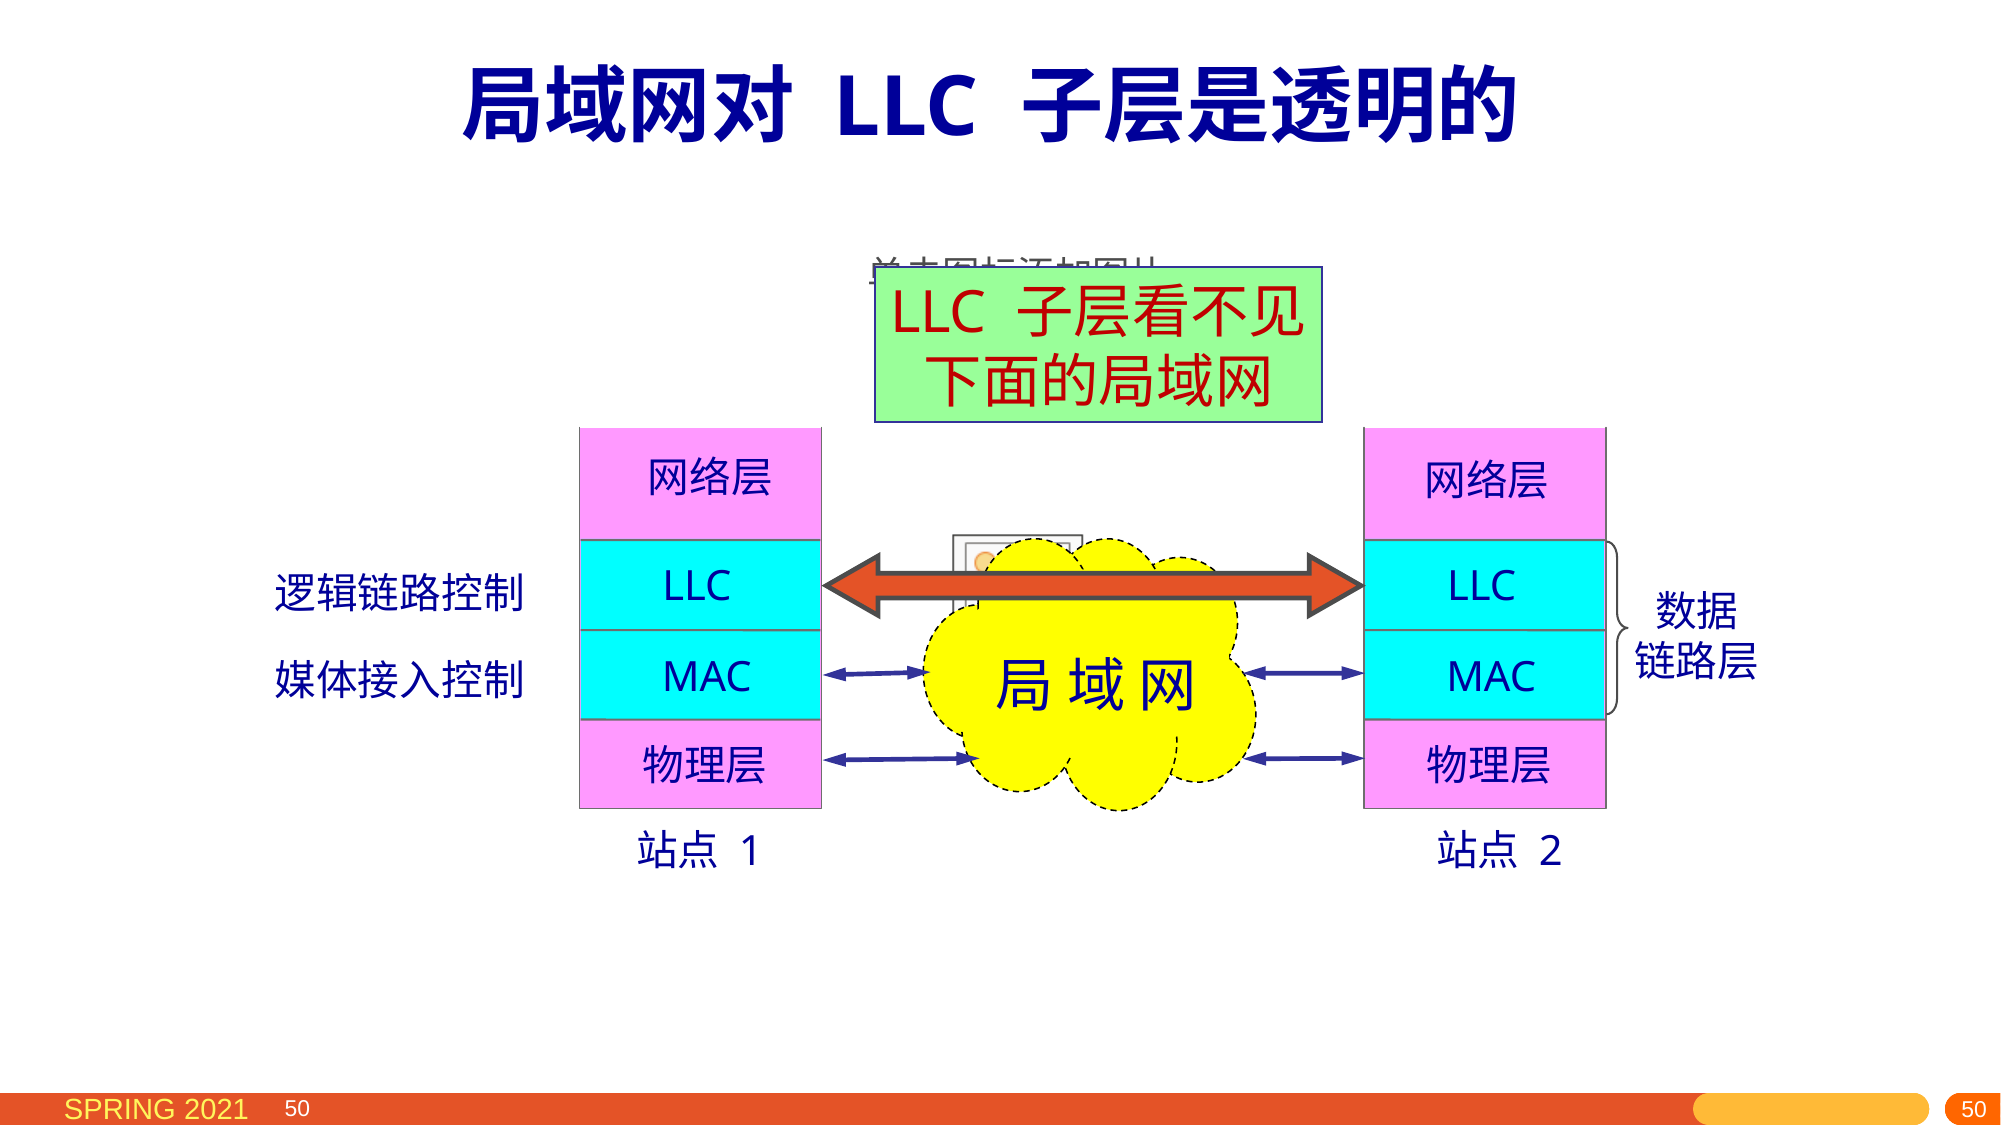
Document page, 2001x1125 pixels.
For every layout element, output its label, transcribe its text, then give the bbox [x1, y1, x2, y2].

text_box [257, 642, 1558, 712]
text_box 数据 链路层 [1714, 577, 1775, 693]
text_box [922, 633, 1257, 641]
title 局域网对 LLC 子层是透明的 [86, 42, 1914, 161]
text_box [922, 538, 1257, 549]
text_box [922, 720, 1257, 811]
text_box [257, 551, 1534, 625]
picture [326, 625, 922, 642]
picture [326, 243, 1709, 929]
